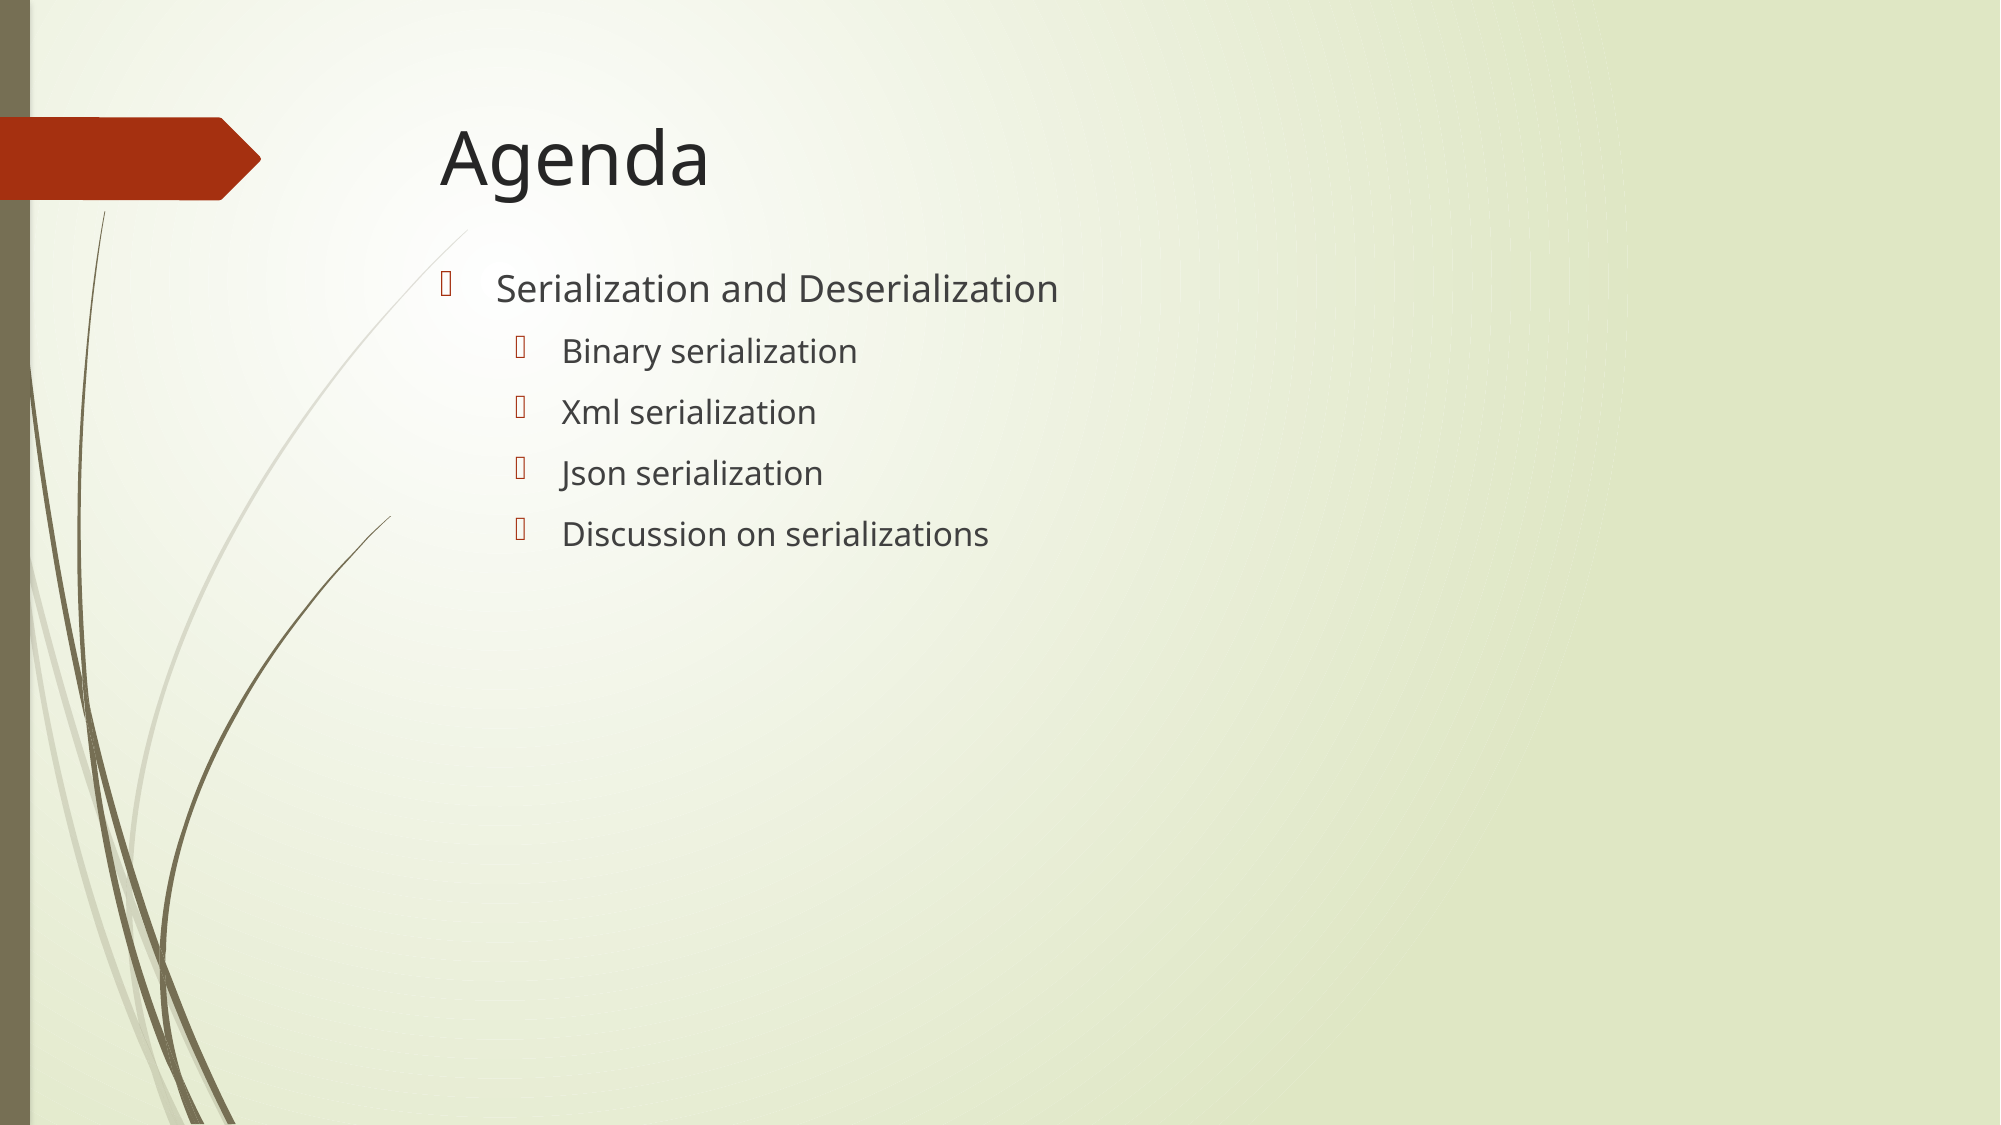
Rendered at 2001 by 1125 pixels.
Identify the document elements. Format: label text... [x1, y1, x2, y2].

list Serialization and Deserialization Binary serialization Xml serialization Json serialization Discussion on serializations [424, 257, 1888, 970]
title Agenda [425, 102, 1888, 243]
